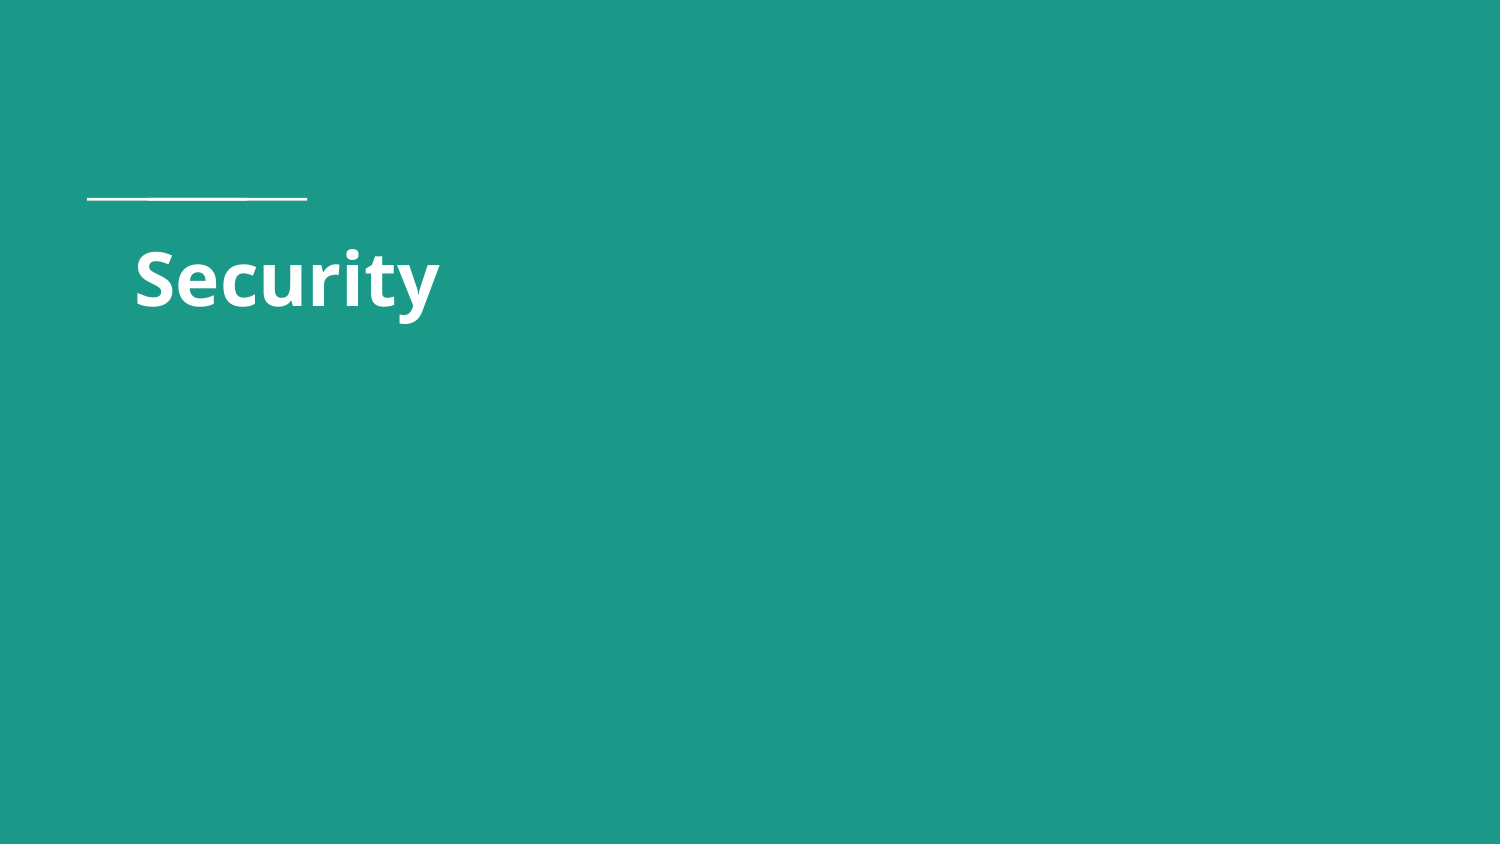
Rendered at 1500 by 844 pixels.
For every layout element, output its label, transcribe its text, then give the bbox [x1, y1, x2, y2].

title Security [119, 216, 1381, 466]
